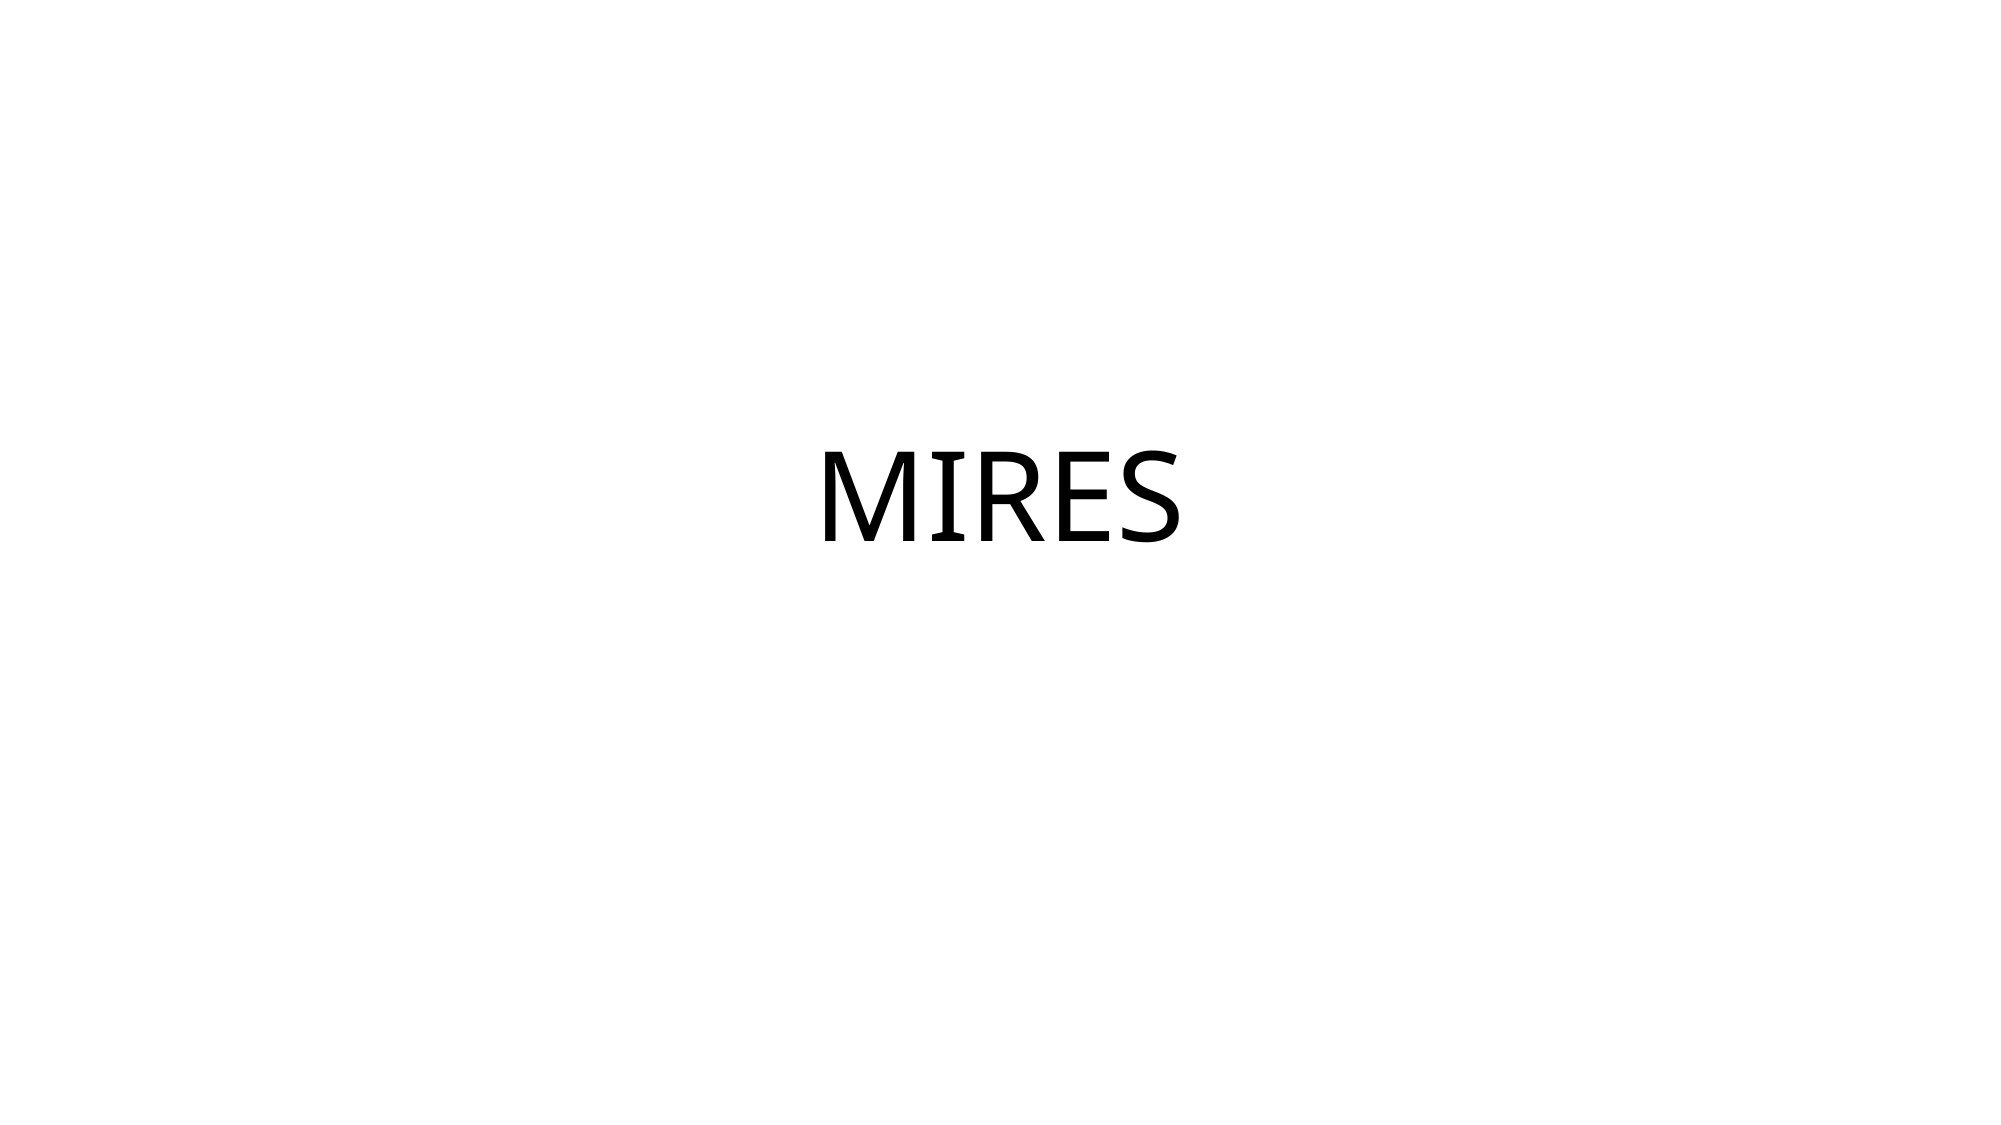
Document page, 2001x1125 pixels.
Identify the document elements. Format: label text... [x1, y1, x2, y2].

title MIRES [249, 184, 1750, 576]
